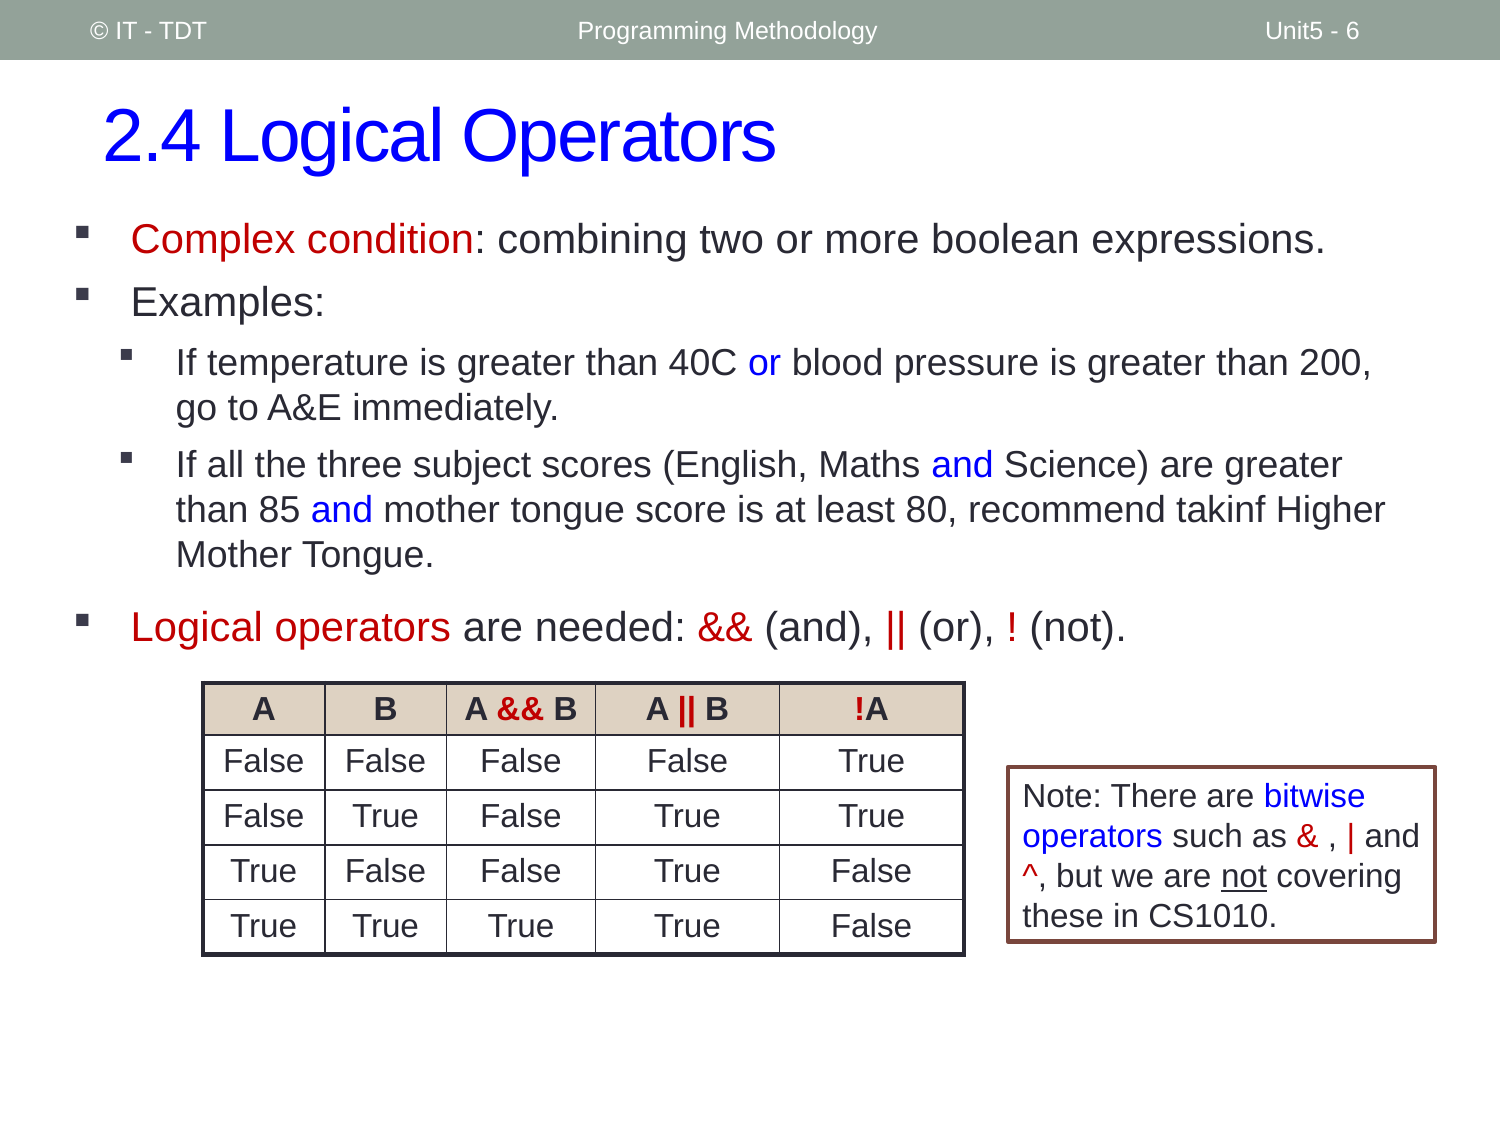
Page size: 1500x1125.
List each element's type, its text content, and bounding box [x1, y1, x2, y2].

slide_number © IT - TDT [75, 3, 550, 57]
table_cell True [326, 900, 446, 952]
table_cell True [205, 846, 324, 899]
table_cell False [447, 736, 595, 789]
text_box Complex condition: combining two or more boolean expressions. Examples: If temperature is greater than 40C or blood pressure is greater than 200, go to A&E immediately. If all the three subject scores (English, Maths and Science) are greater than 85 and mother tongue score is at least 80, recommend takinf Higher Mother Tongue. Logical operators are needed: && (and), || (or), ! (not). [57, 204, 1436, 682]
table_cell False [447, 791, 595, 844]
table_cell False [780, 900, 962, 952]
footer Programming Methodology [562, 3, 1238, 57]
table_cell True [205, 900, 324, 952]
table_header A [205, 685, 324, 734]
table_cell False [326, 736, 446, 789]
table_cell True [596, 791, 779, 844]
table_cell True [326, 791, 446, 844]
table_cell True [447, 900, 595, 952]
table_cell False [326, 846, 446, 899]
table_cell True [596, 900, 779, 952]
text_box Note: There are bitwise operators such as & , | and ^, but we are not covering these in CS1010. [1006, 765, 1437, 944]
table_cell True [780, 791, 962, 844]
table_cell True [596, 846, 779, 899]
table_cell False [780, 846, 962, 899]
table_cell False [447, 846, 595, 899]
table_cell False [596, 736, 779, 789]
table_cell False [205, 736, 324, 789]
title 2.4 Logical Operators [87, 62, 1463, 200]
table_cell True [780, 736, 962, 789]
table_header B [326, 685, 446, 734]
slide_number Unit5 - 6 [1250, 3, 1425, 57]
table_cell False [205, 791, 324, 844]
table_header A && B [447, 685, 595, 734]
table_header !A [780, 685, 962, 734]
table_header A || B [596, 685, 779, 734]
